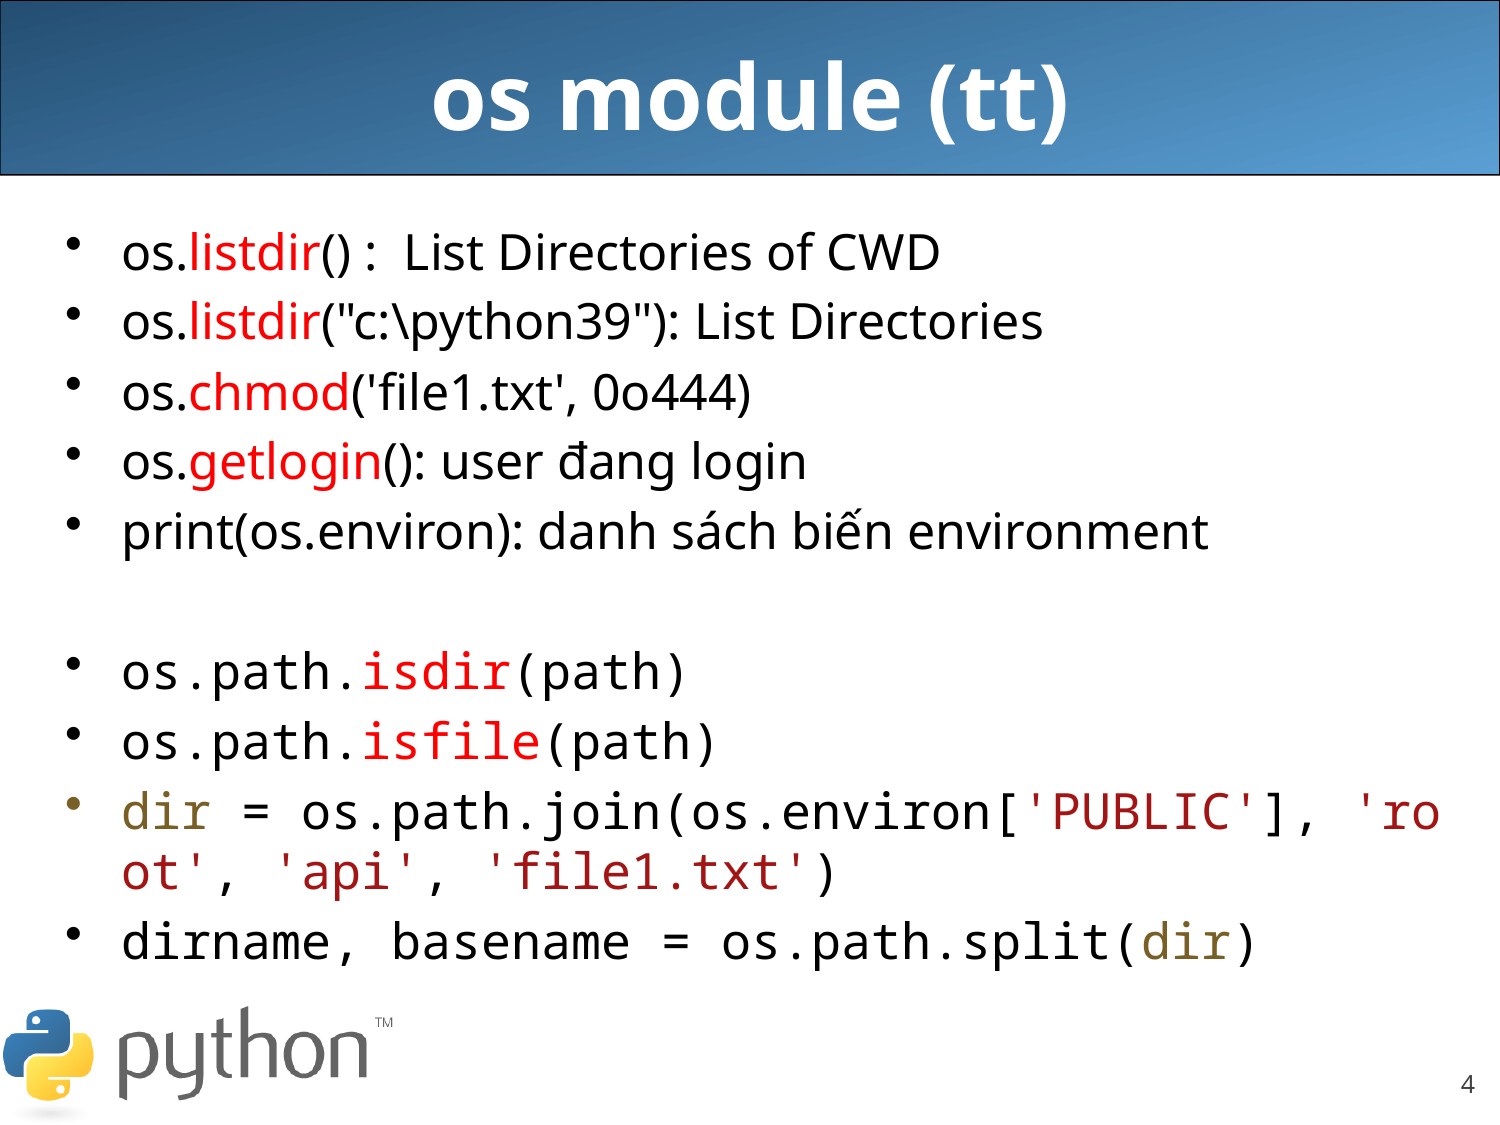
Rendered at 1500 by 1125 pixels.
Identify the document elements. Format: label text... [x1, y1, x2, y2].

list os.listdir() : List Directories of CWD os.listdir("c:\python39"): List Directories os.chmod('file1.txt', 0o444) os.getlogin(): user đang login print(os.environ): danh sách biến environment os.path.isdir(path) os.path.isfile(path) dir = os.path.join(os.environ['PUBLIC'], 'root', 'api', 'file1.txt') dirname, basename = os.path.split(dir) [50, 212, 1475, 1025]
title os module (tt) [75, 0, 1425, 188]
picture [0, 999, 402, 1123]
